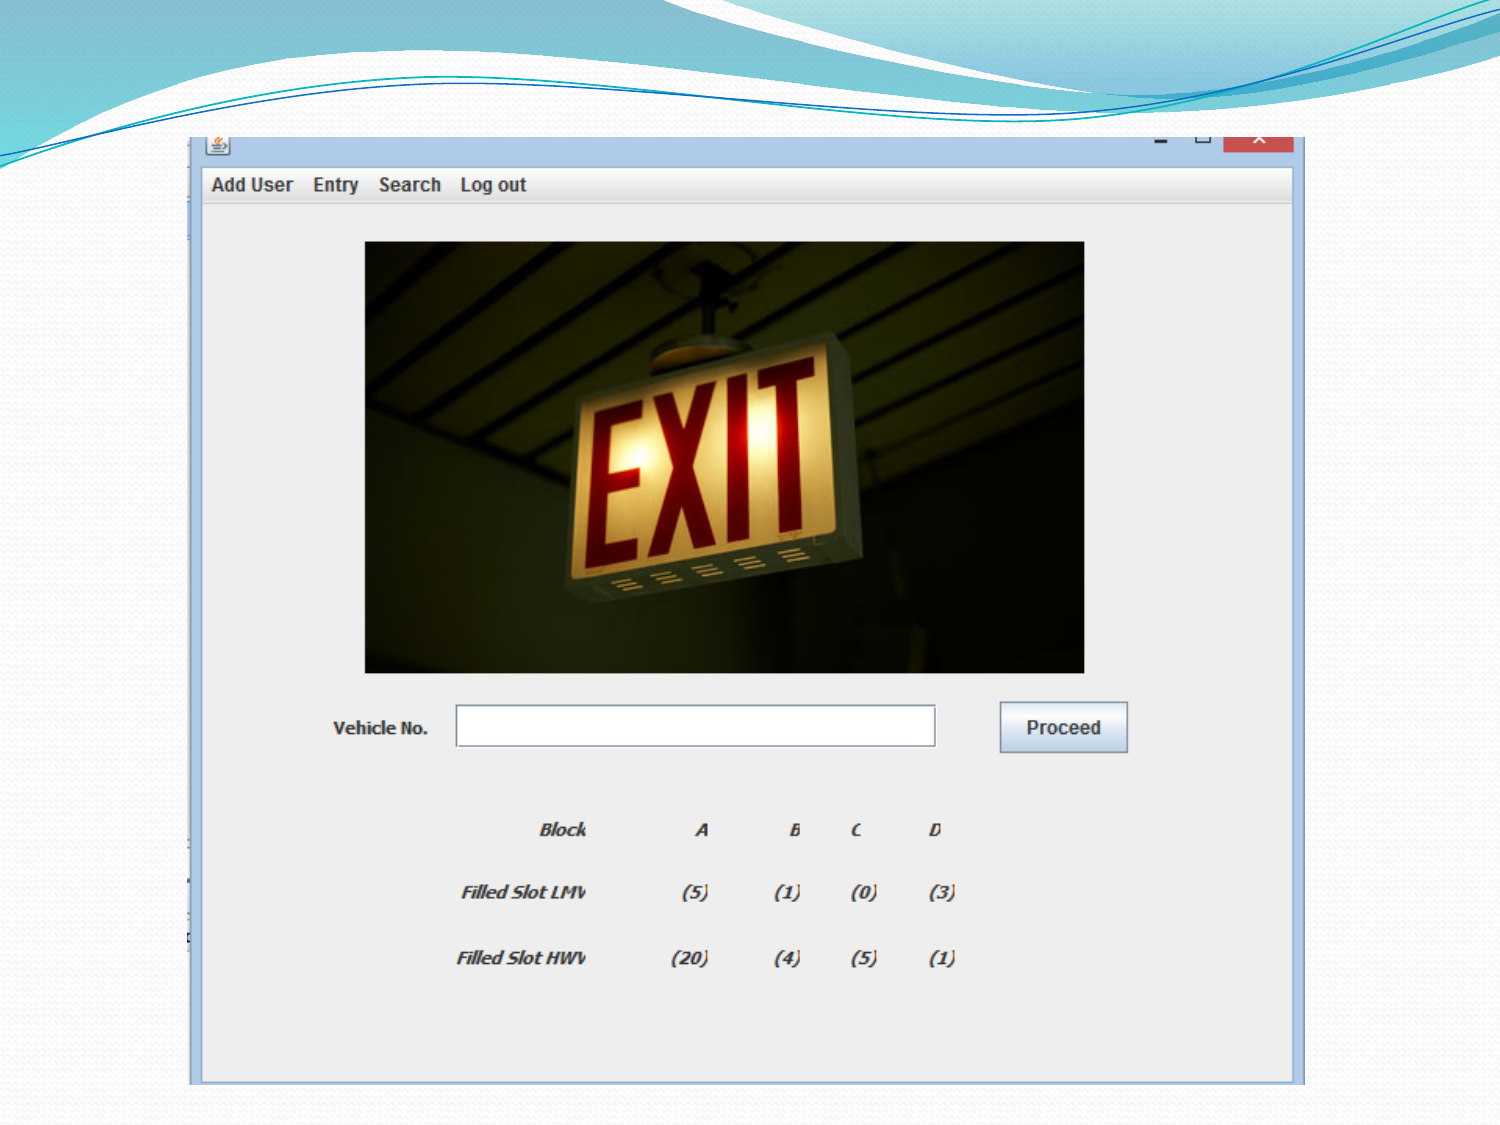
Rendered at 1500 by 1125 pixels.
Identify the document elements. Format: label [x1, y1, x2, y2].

picture [187, 137, 1306, 1085]
